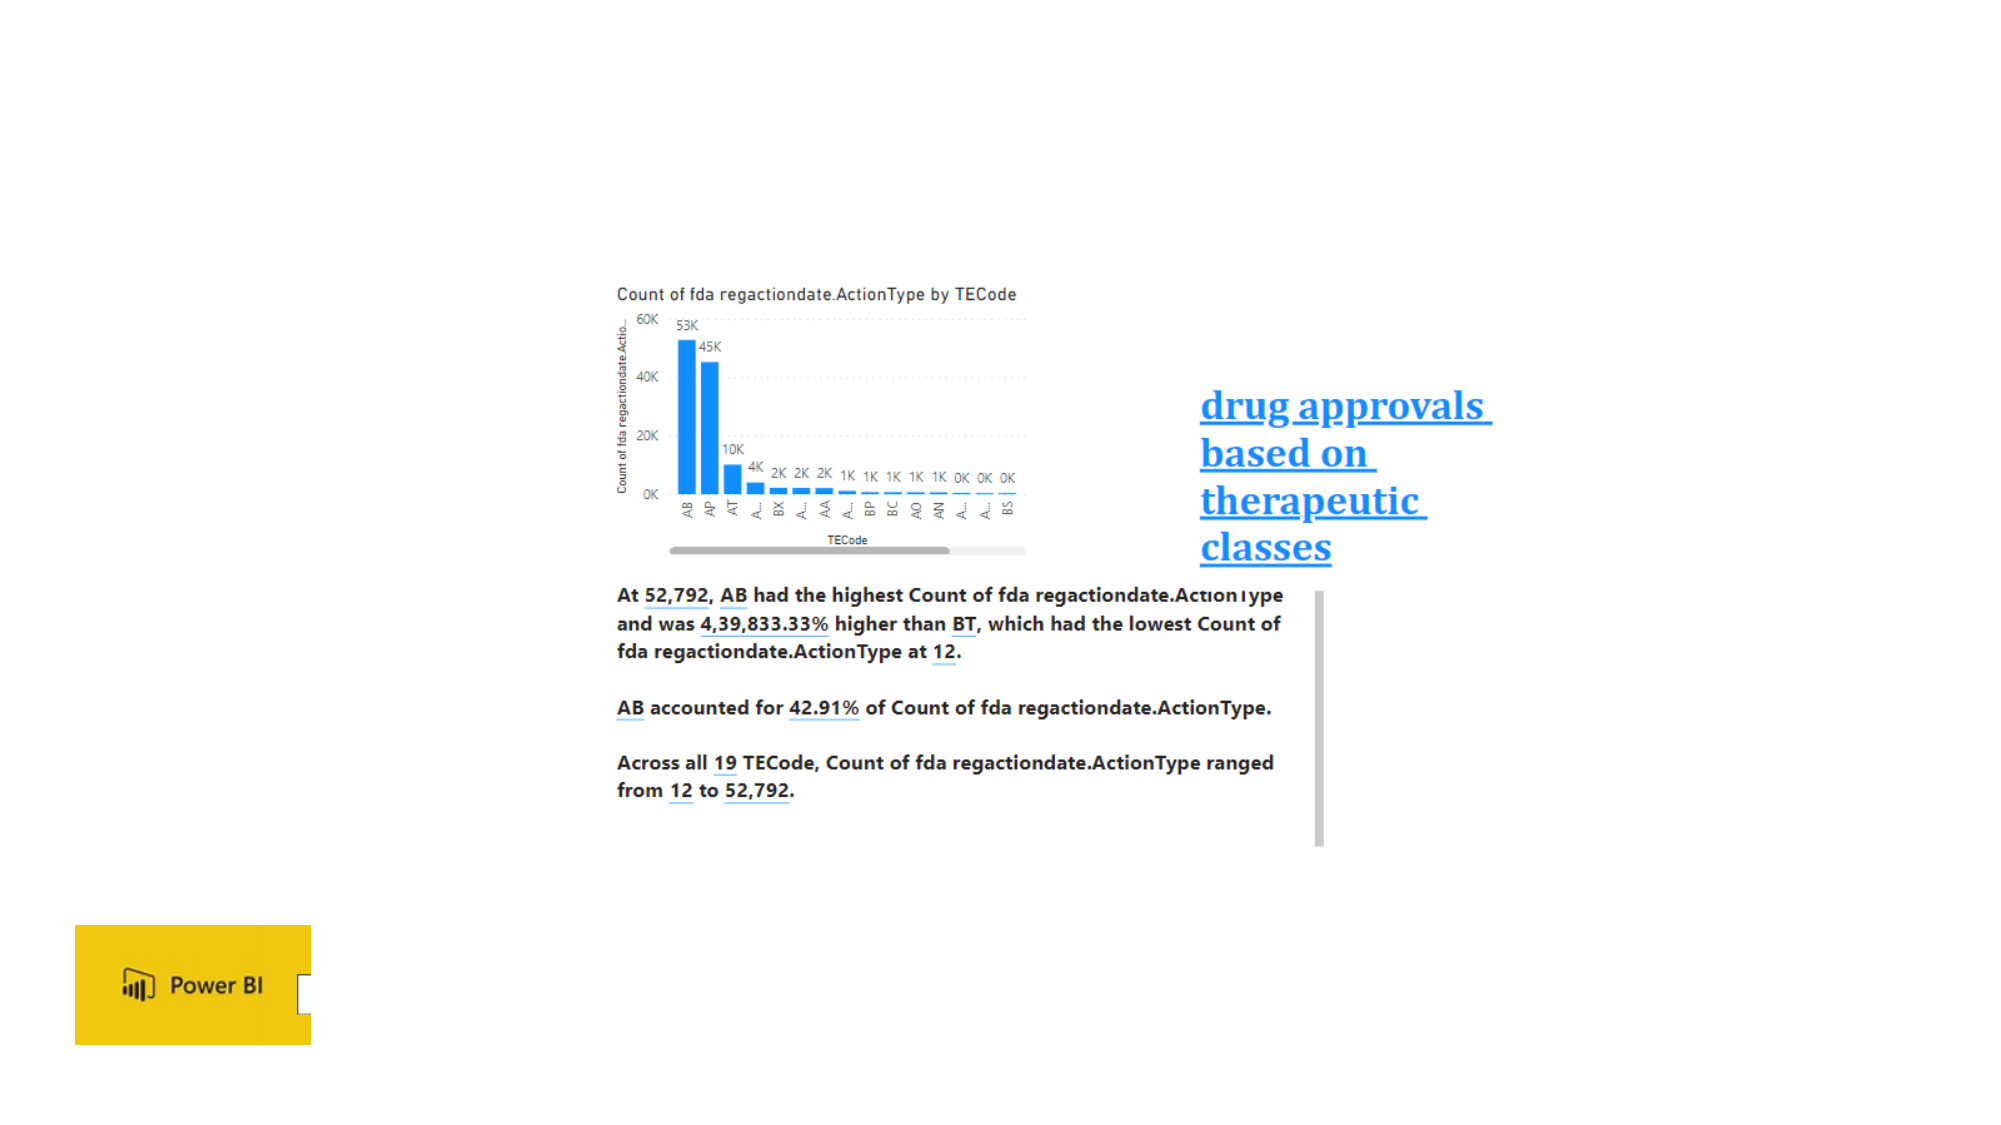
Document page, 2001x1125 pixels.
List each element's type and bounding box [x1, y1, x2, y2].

picture [75, 925, 312, 1046]
picture [490, 244, 1510, 881]
